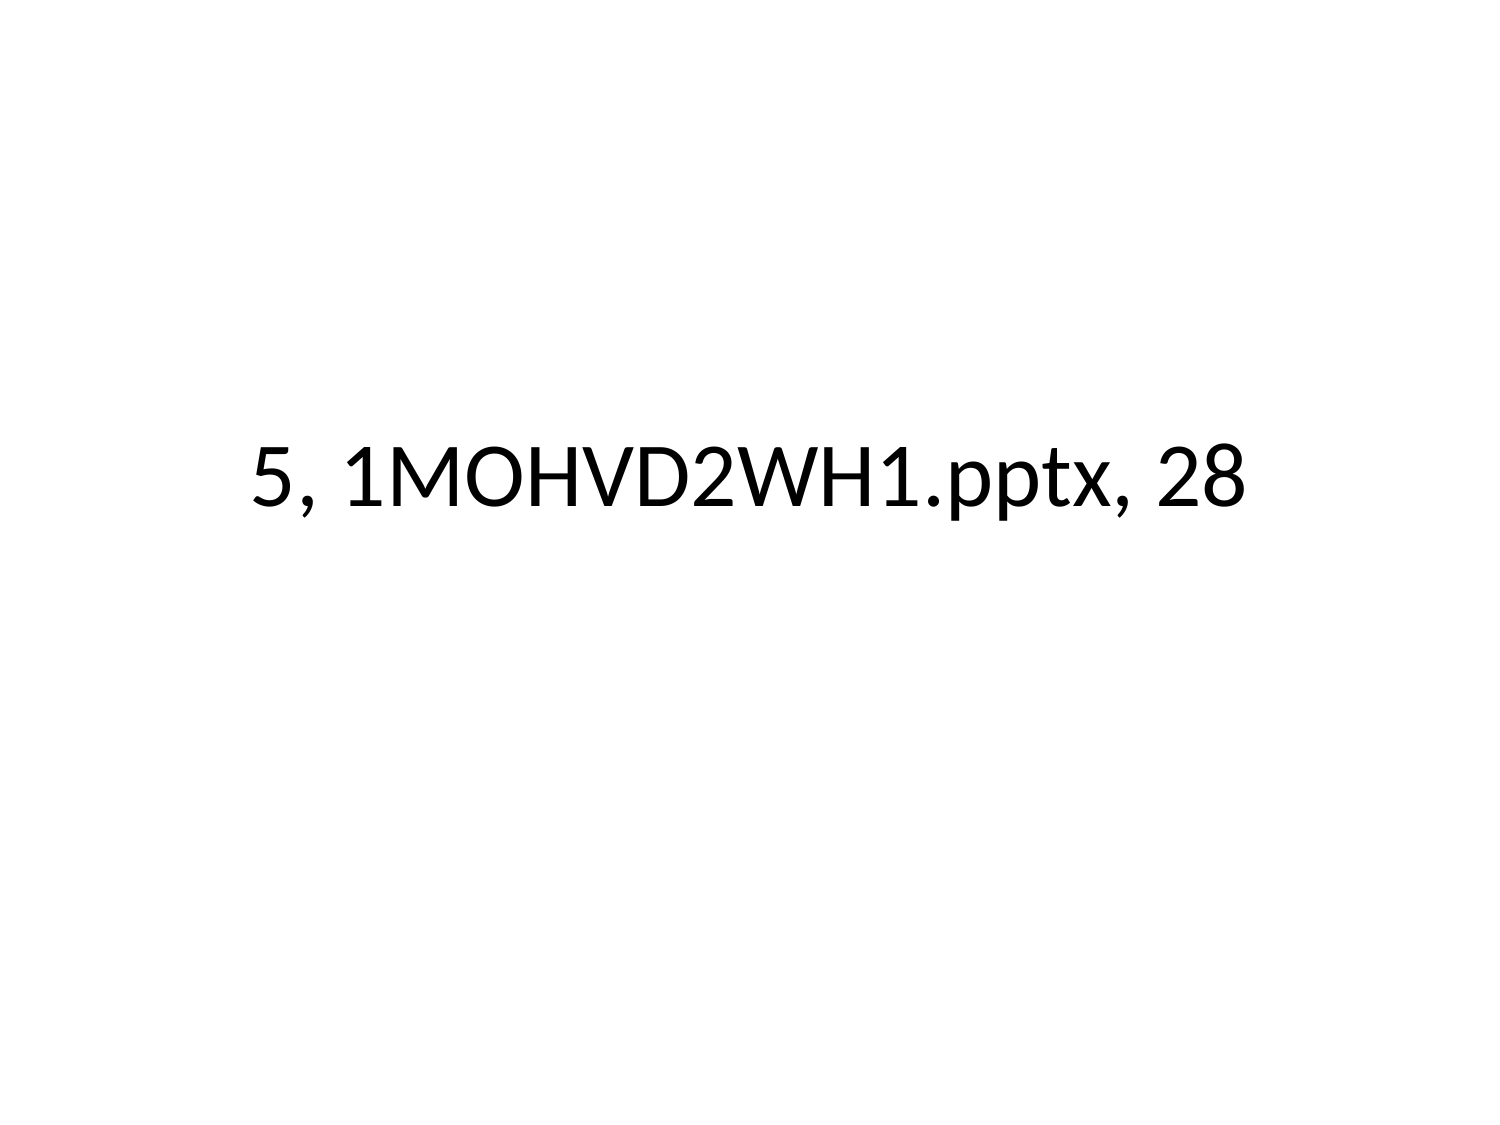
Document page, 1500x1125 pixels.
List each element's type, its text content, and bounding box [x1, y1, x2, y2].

title 5, 1MOHVD2WH1.pptx, 28 [112, 349, 1388, 591]
